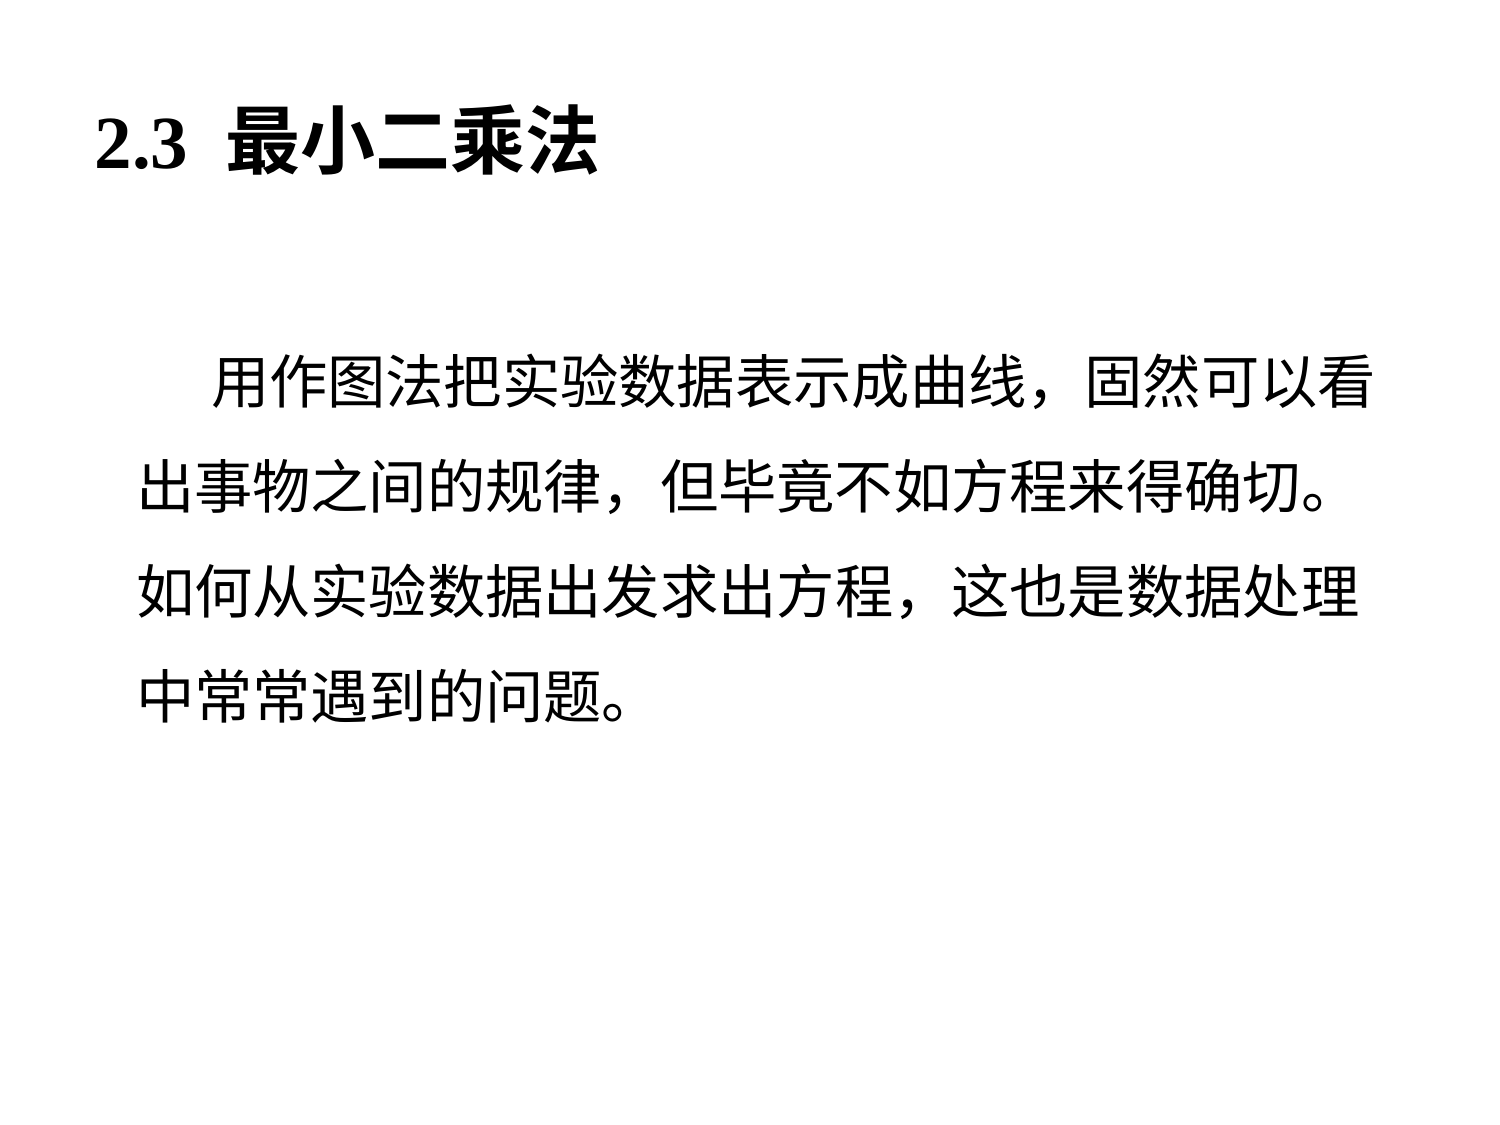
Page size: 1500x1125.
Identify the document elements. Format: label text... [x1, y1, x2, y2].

list 用作图法把实验数据表示成曲线，固然可以看出事物之间的规律，但毕竟不如方程来得确切。如何从实验数据出发求出方程，这也是数据处理中常常遇到的问题。 [64, 302, 1415, 887]
title 2.3 最小二乘法 [79, 45, 1430, 233]
